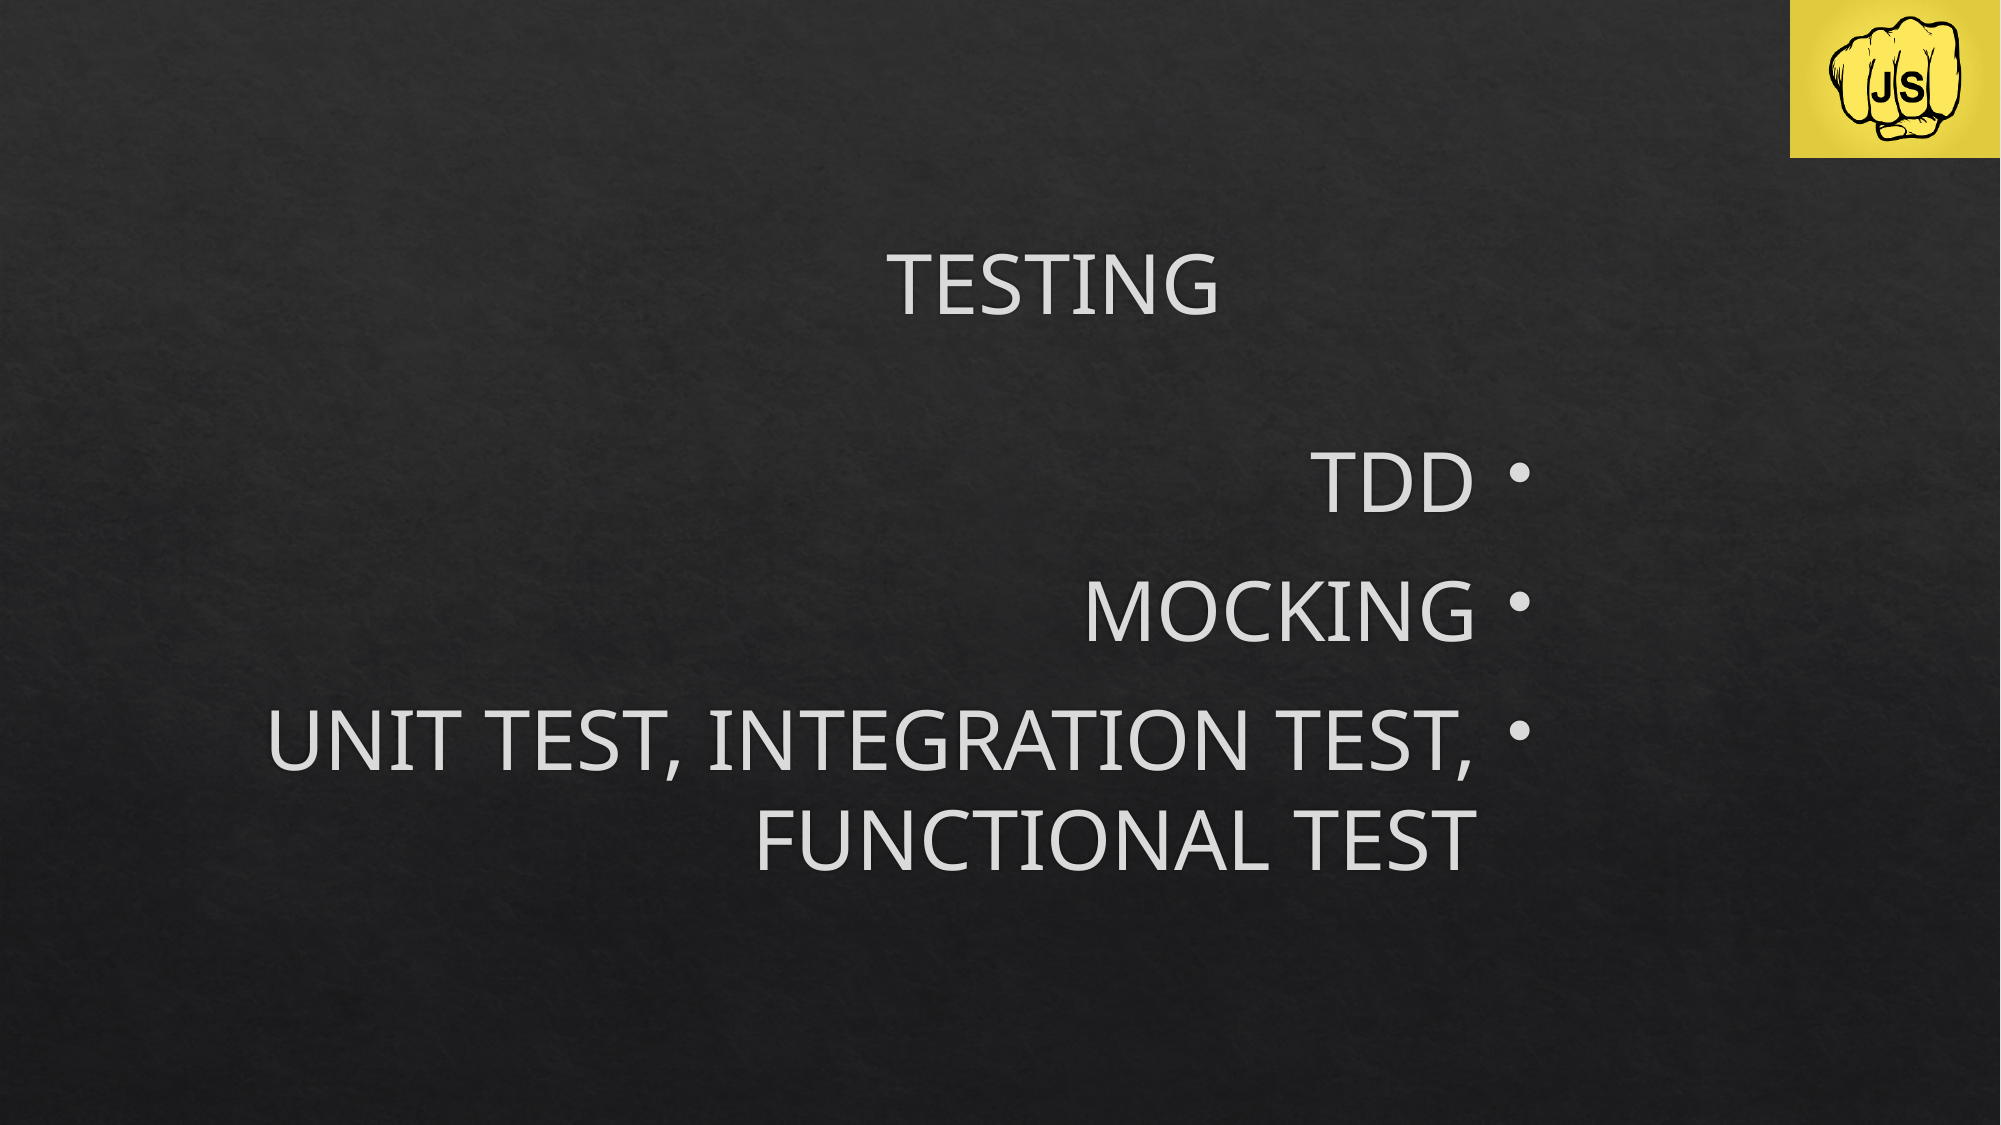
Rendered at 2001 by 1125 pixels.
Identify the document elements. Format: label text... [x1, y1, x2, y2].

title TESTING [354, 157, 1755, 405]
picture [1790, 0, 2000, 158]
list TDD MOCKING UNIT TEST, INTEGRATION TEST, FUNCTIONAL TEST [149, 421, 1550, 1023]
